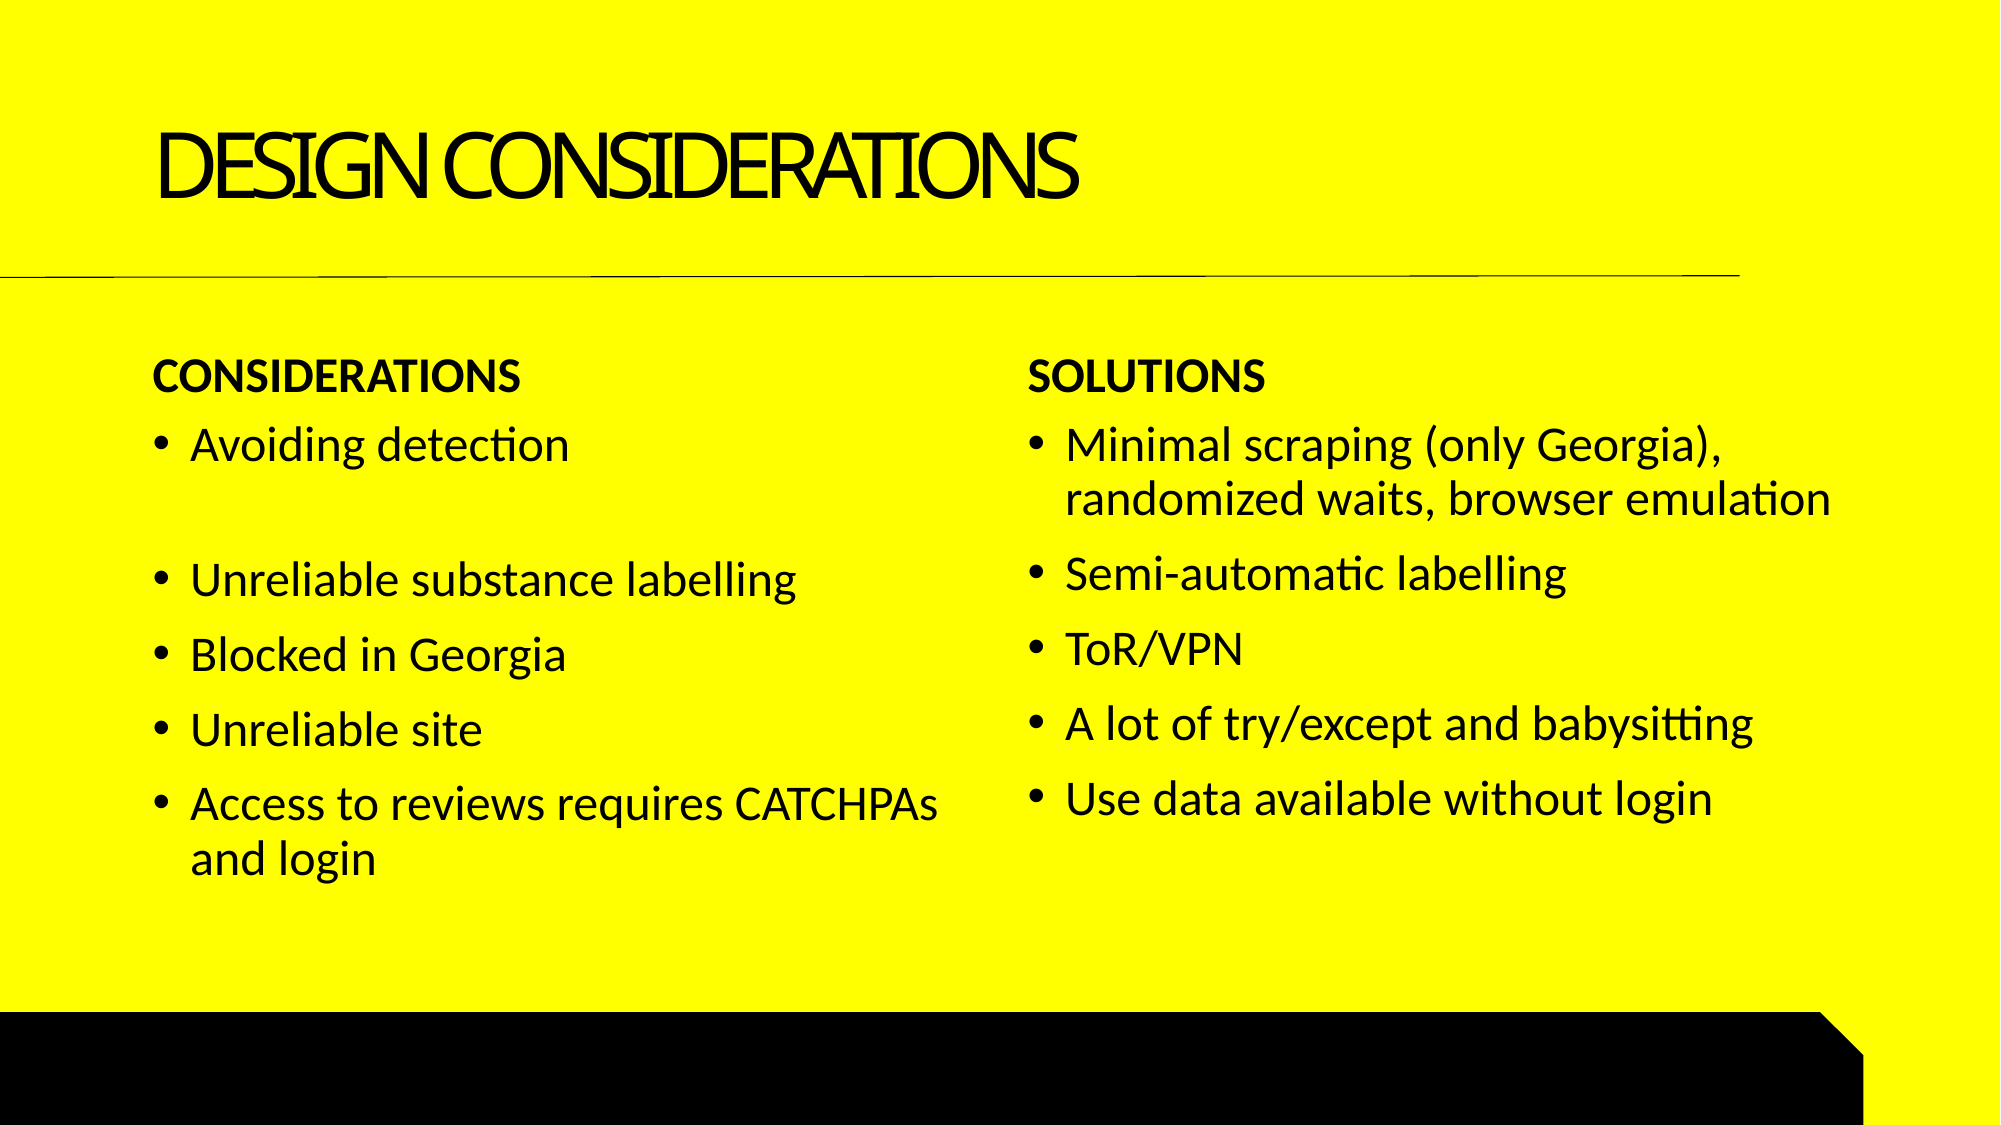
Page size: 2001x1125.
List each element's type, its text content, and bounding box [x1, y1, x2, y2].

list SOLUTIONS [1012, 275, 1863, 410]
list Minimal scraping (only Georgia), randomized waits, browser emulation Semi-automatic labelling ToR/VPN A lot of try/except and babysitting Use data available without login [1012, 410, 1863, 1016]
list CONSIDERATIONS [137, 278, 984, 410]
list Avoiding detection Unreliable substance labelling Blocked in Georgia Unreliable site Access to reviews requires CATCHPAs and login [137, 410, 984, 1016]
title DESIGN CONSIDERATIONS [137, 59, 1863, 275]
